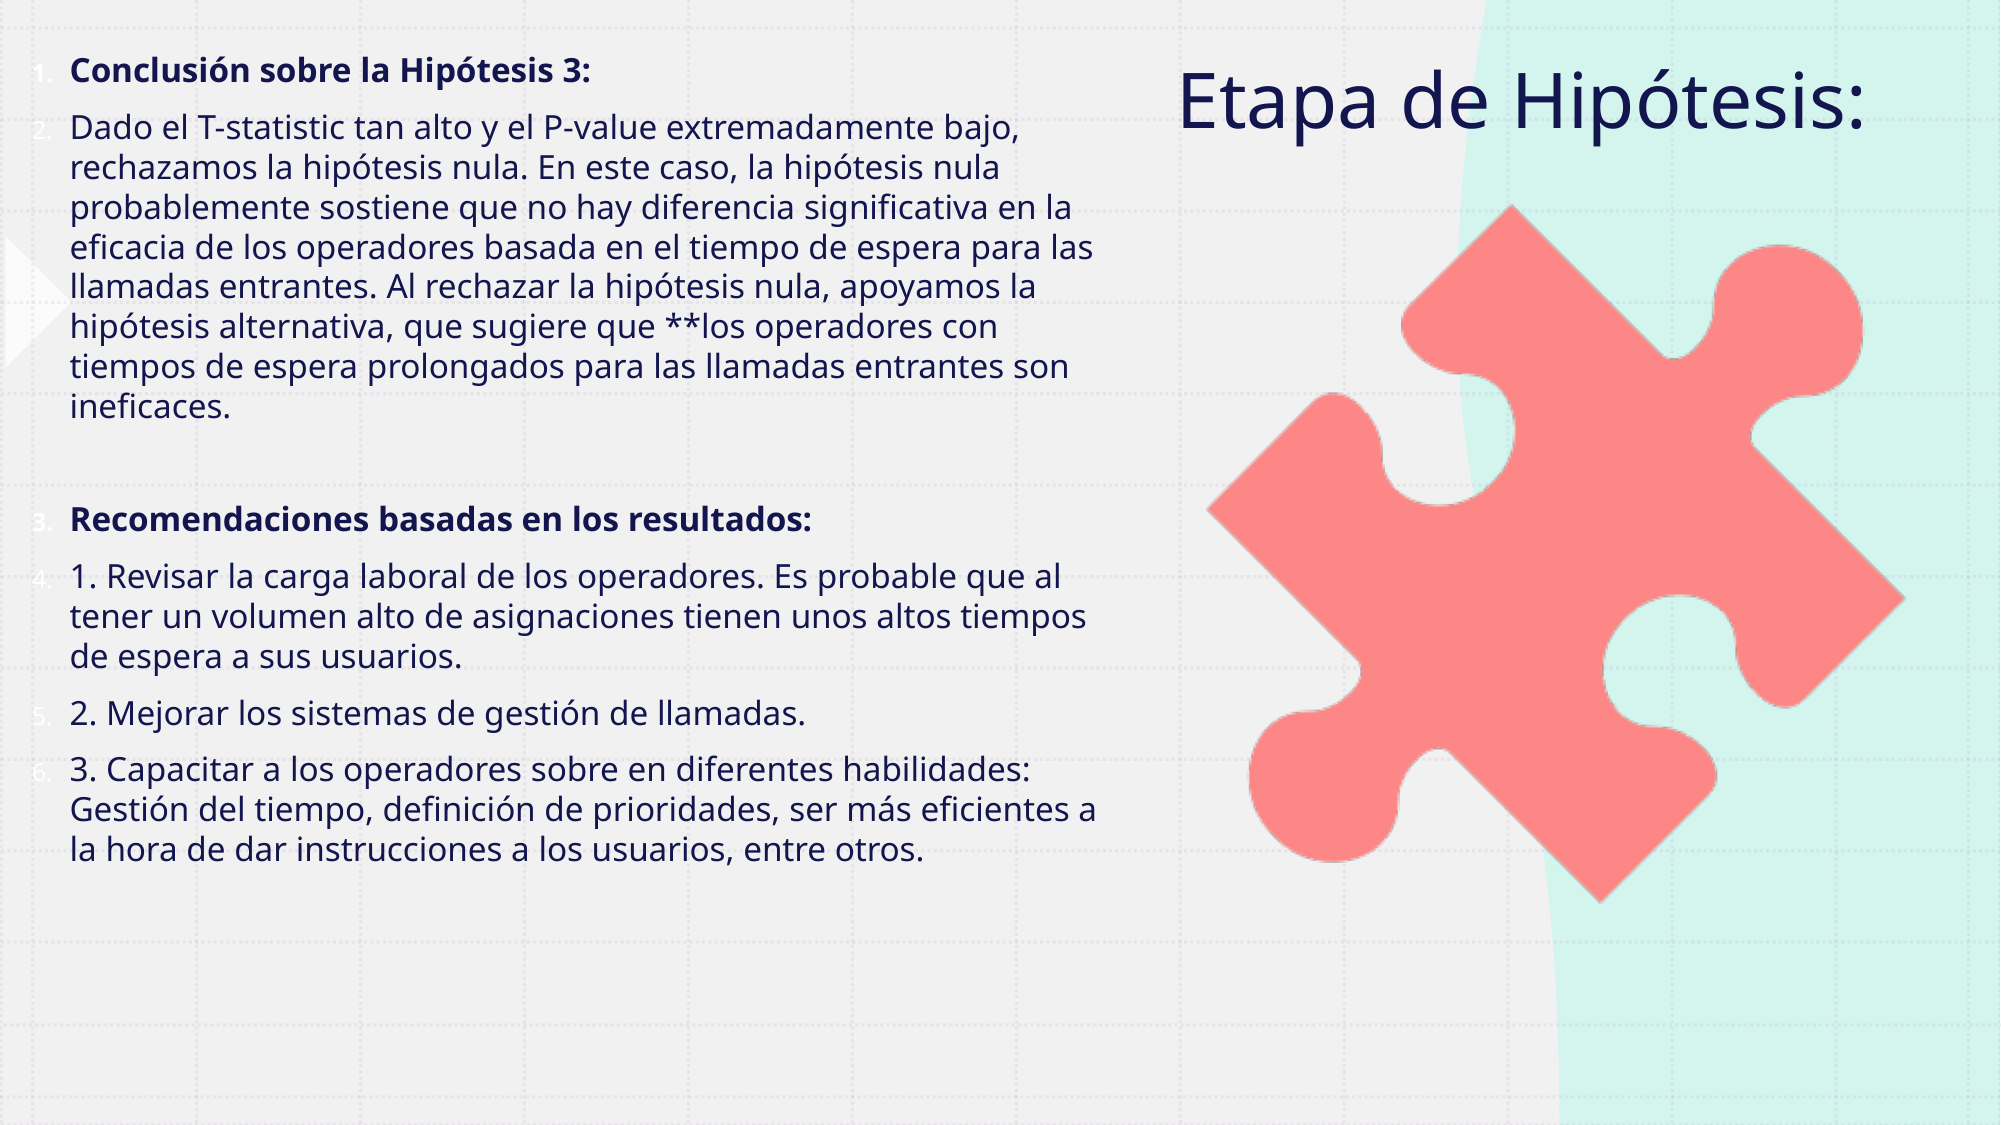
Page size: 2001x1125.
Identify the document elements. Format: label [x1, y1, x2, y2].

text_box [0, 0, 2000, 1125]
picture [1145, 160, 1968, 983]
